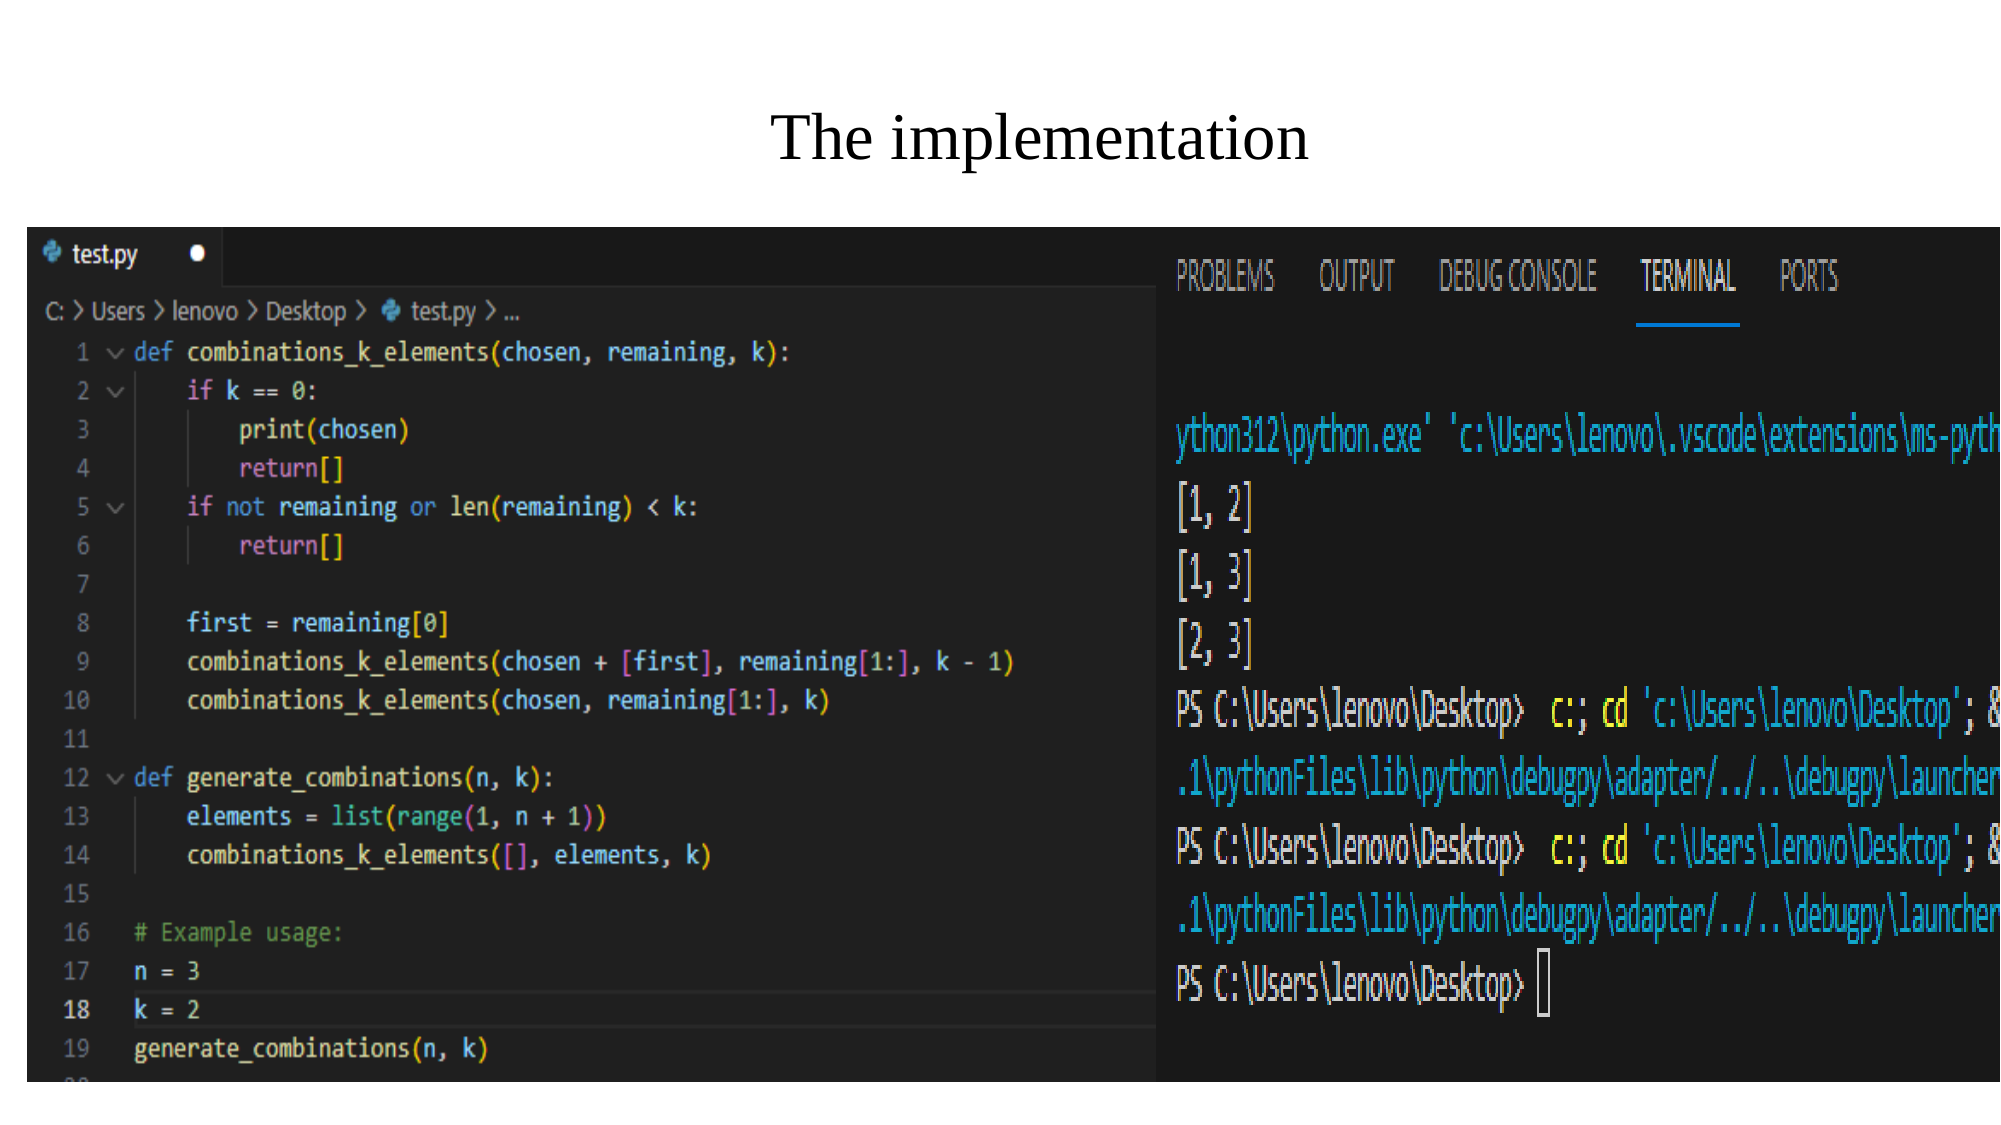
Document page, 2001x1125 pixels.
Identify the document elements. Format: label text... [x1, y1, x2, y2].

picture [27, 227, 2000, 1082]
text_box The implementation [755, 85, 1326, 181]
